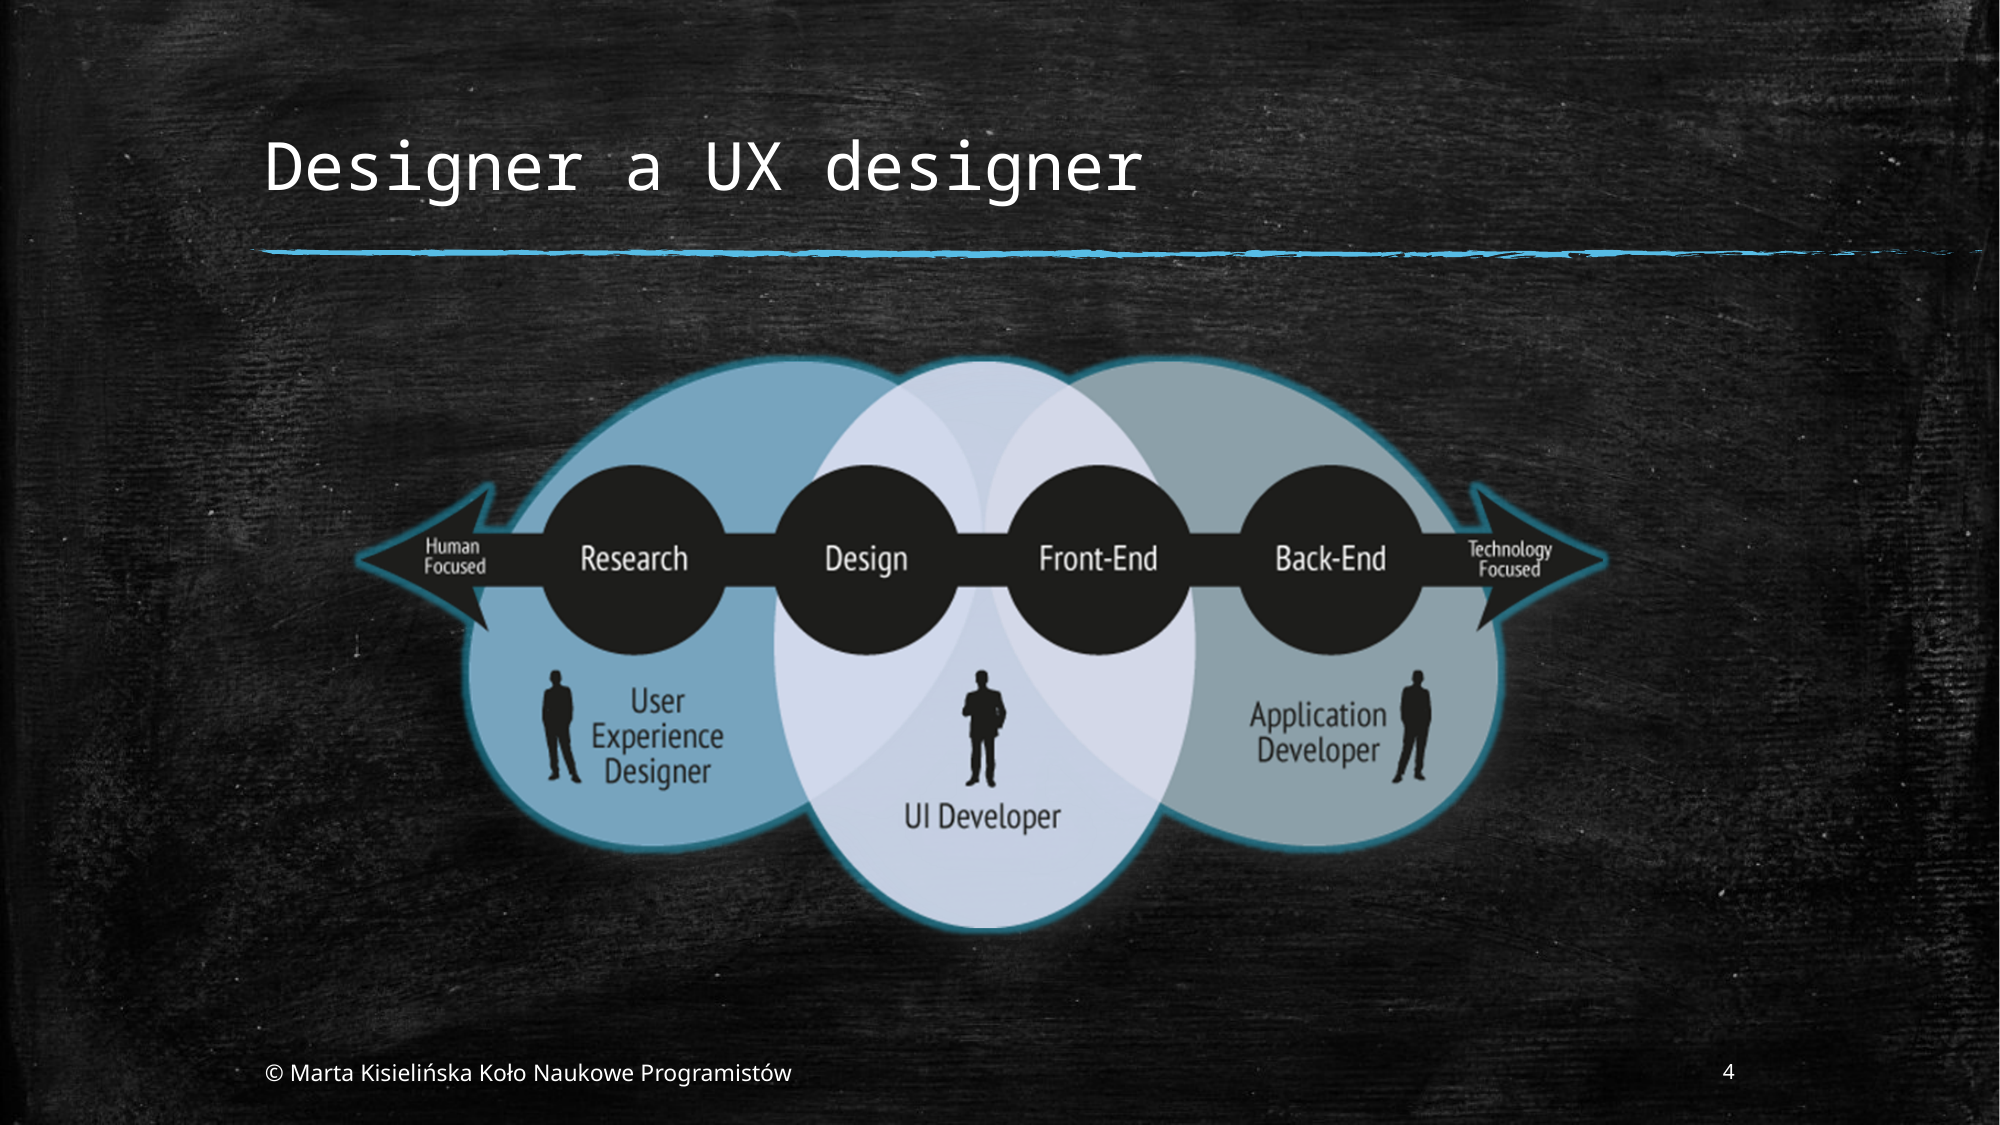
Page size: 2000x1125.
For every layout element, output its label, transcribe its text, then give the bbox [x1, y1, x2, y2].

slide_number 4 [1562, 1050, 1750, 1096]
title Designer a UX designer [249, 45, 1750, 213]
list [313, 314, 1686, 1011]
footer © Marta Kisielińska Koło Naukowe Programistów [249, 1050, 1288, 1096]
